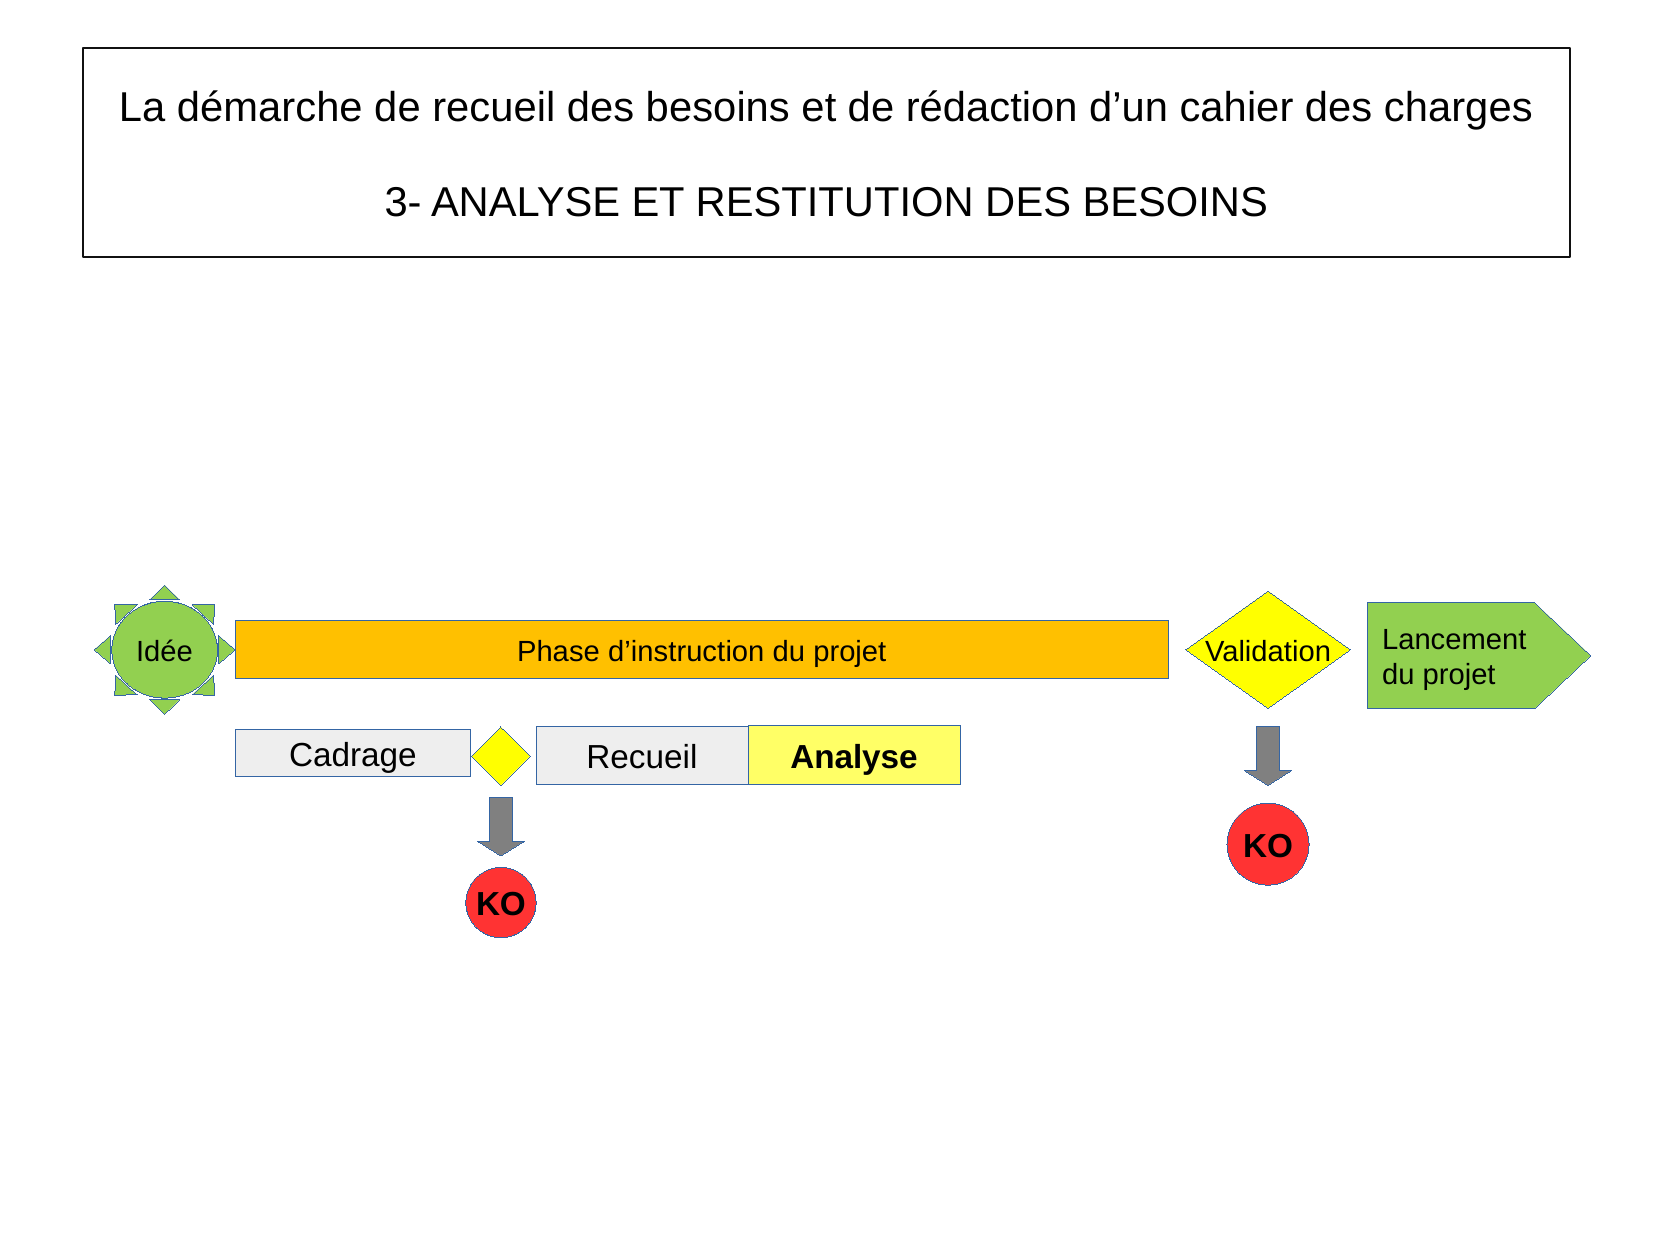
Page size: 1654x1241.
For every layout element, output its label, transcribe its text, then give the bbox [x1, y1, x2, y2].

text_box Validation [1185, 591, 1351, 709]
text_box Cadrage [235, 729, 471, 777]
text_box KO [1226, 803, 1310, 886]
text_box [477, 797, 525, 856]
text_box La démarche de recueil des besoins et de rédaction d’un cahier des charges 3- ANALYSE ET RESTITUTION DES BESOINS [82, 48, 1570, 257]
text_box [471, 726, 531, 786]
text_box Idée [94, 601, 235, 715]
text_box Lancement du projet [1367, 602, 1591, 709]
text_box Recueil [536, 726, 748, 785]
text_box Phase d’instruction du projet [235, 620, 1169, 679]
text_box Idée [149, 585, 180, 600]
text_box Analyse [748, 725, 961, 785]
text_box KO [465, 867, 537, 938]
text_box [1244, 726, 1292, 786]
